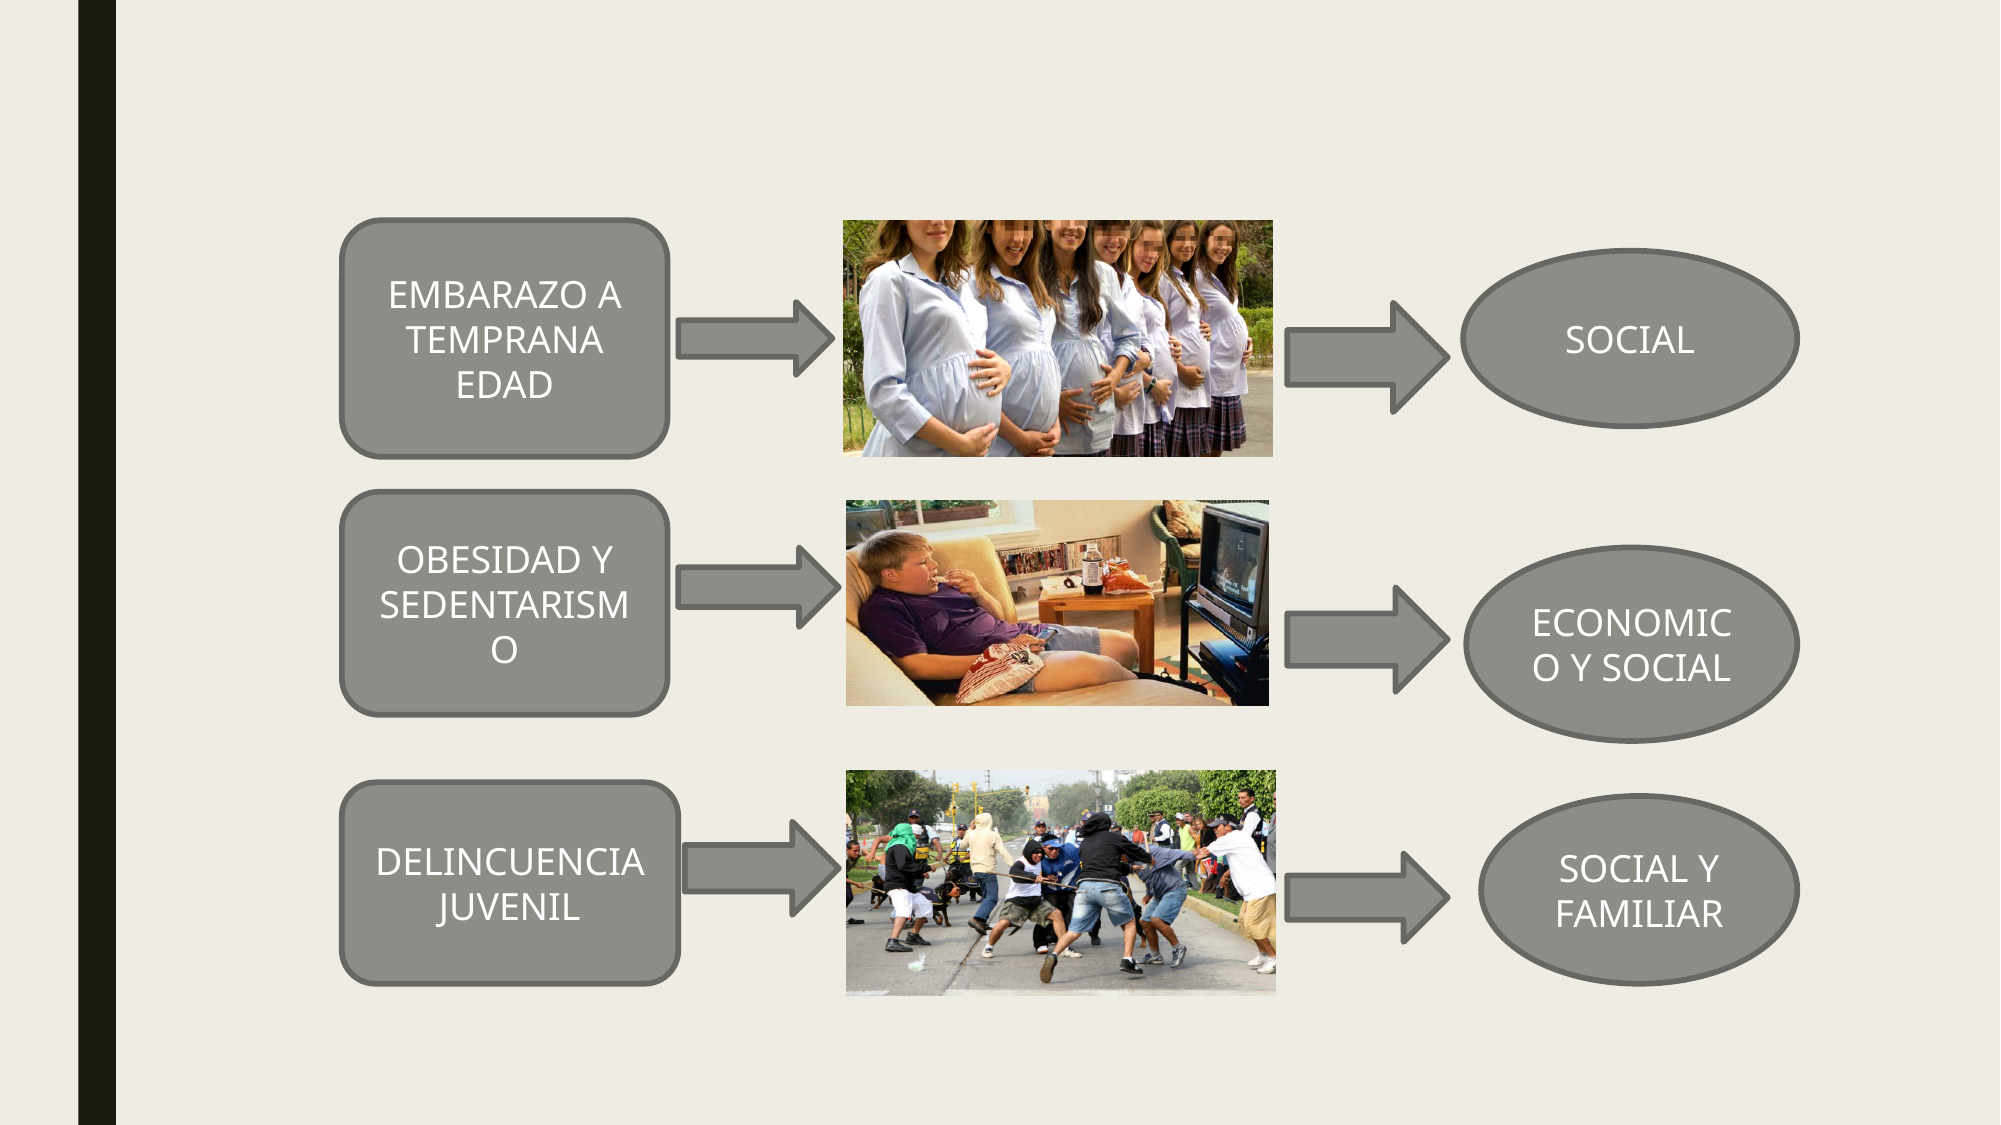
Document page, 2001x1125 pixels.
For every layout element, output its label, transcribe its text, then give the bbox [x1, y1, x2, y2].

text_box ECONOMICO Y SOCIAL [1463, 544, 1801, 744]
text_box EMBARAZO A TEMPRANA EDAD [338, 217, 671, 460]
text_box OBESIDAD Y SEDENTARISMO [339, 488, 671, 718]
text_box [1284, 300, 1451, 415]
text_box SOCIAL [1460, 247, 1801, 430]
text_box [1284, 584, 1451, 695]
picture [843, 220, 1273, 457]
picture [846, 770, 1276, 996]
picture [846, 500, 1269, 706]
text_box SOCIAL Y FAMILIAR [1478, 793, 1801, 987]
text_box [675, 544, 842, 630]
text_box [675, 299, 836, 378]
text_box [1284, 850, 1451, 945]
text_box [681, 818, 842, 918]
text_box DELINCUENCIA JUVENIL [338, 779, 682, 987]
